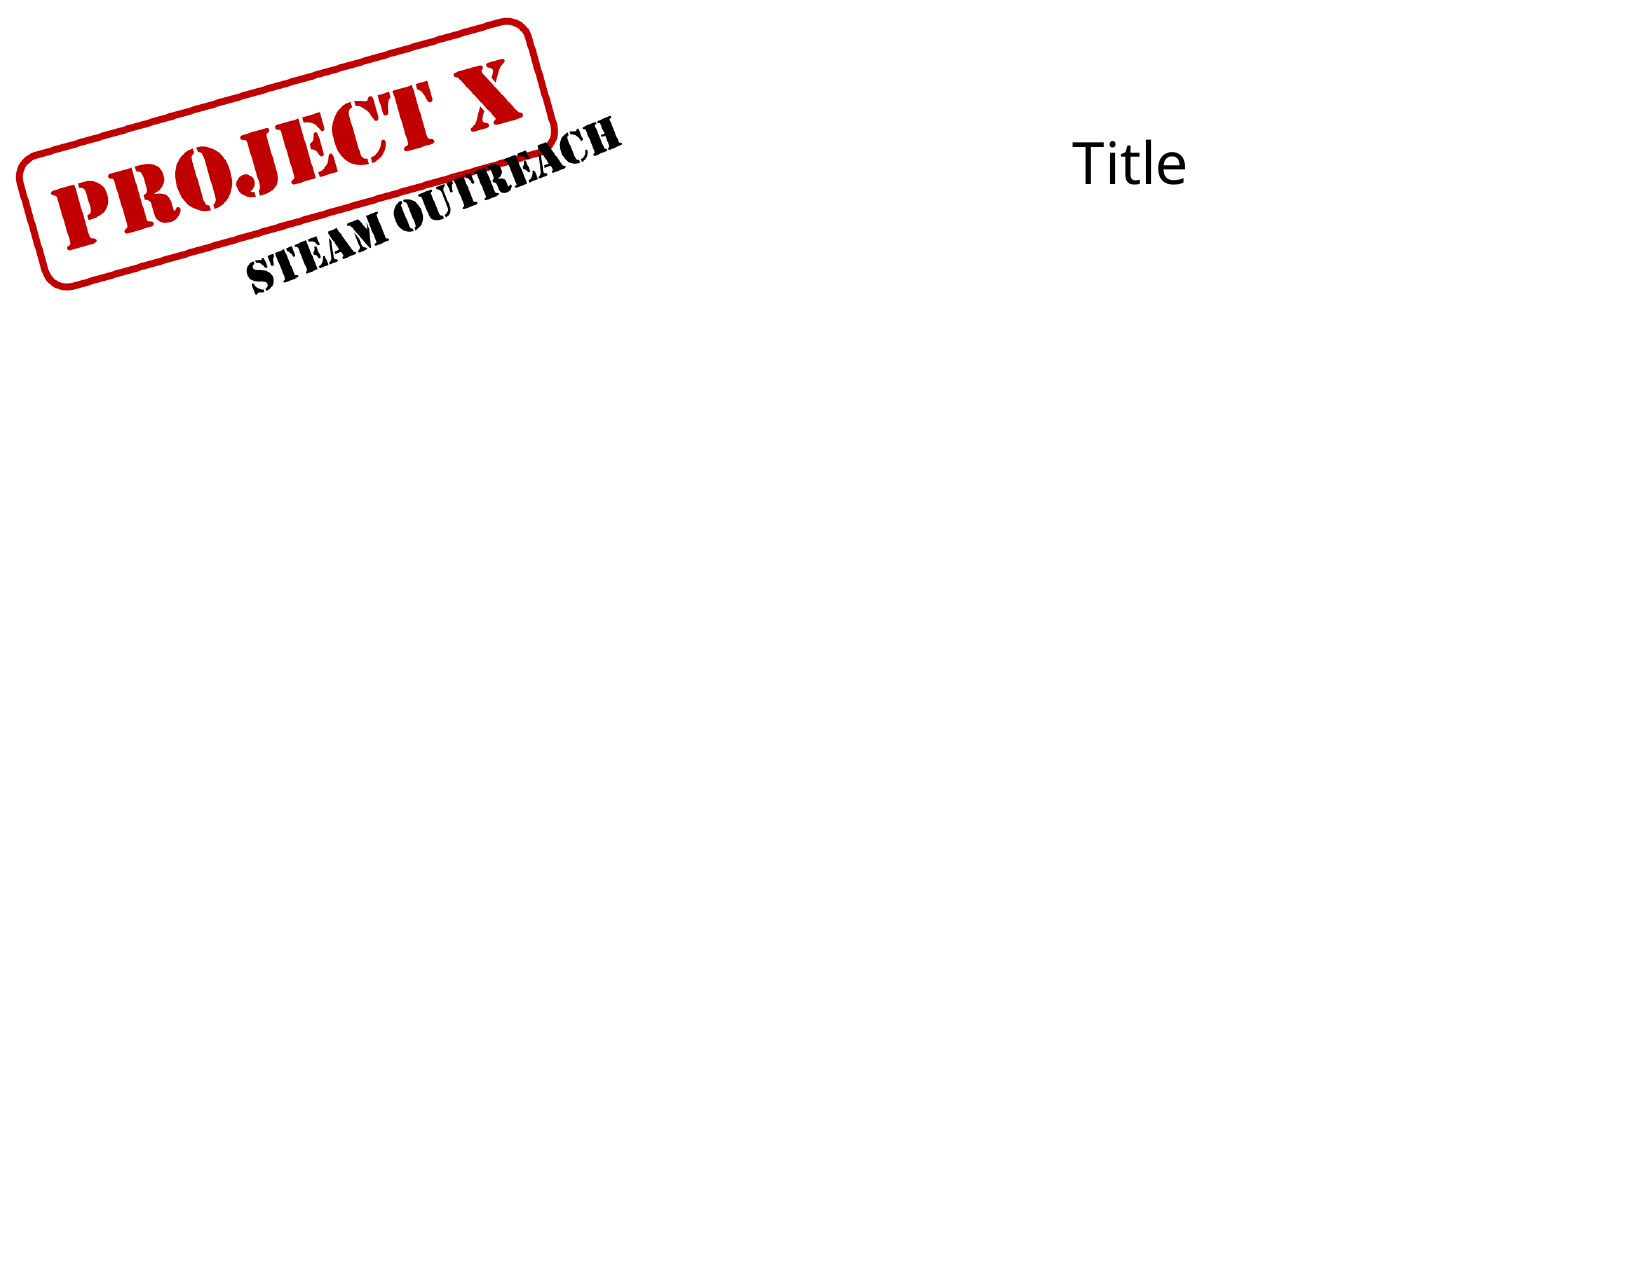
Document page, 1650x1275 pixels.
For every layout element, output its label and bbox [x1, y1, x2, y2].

picture [8, 3, 630, 333]
